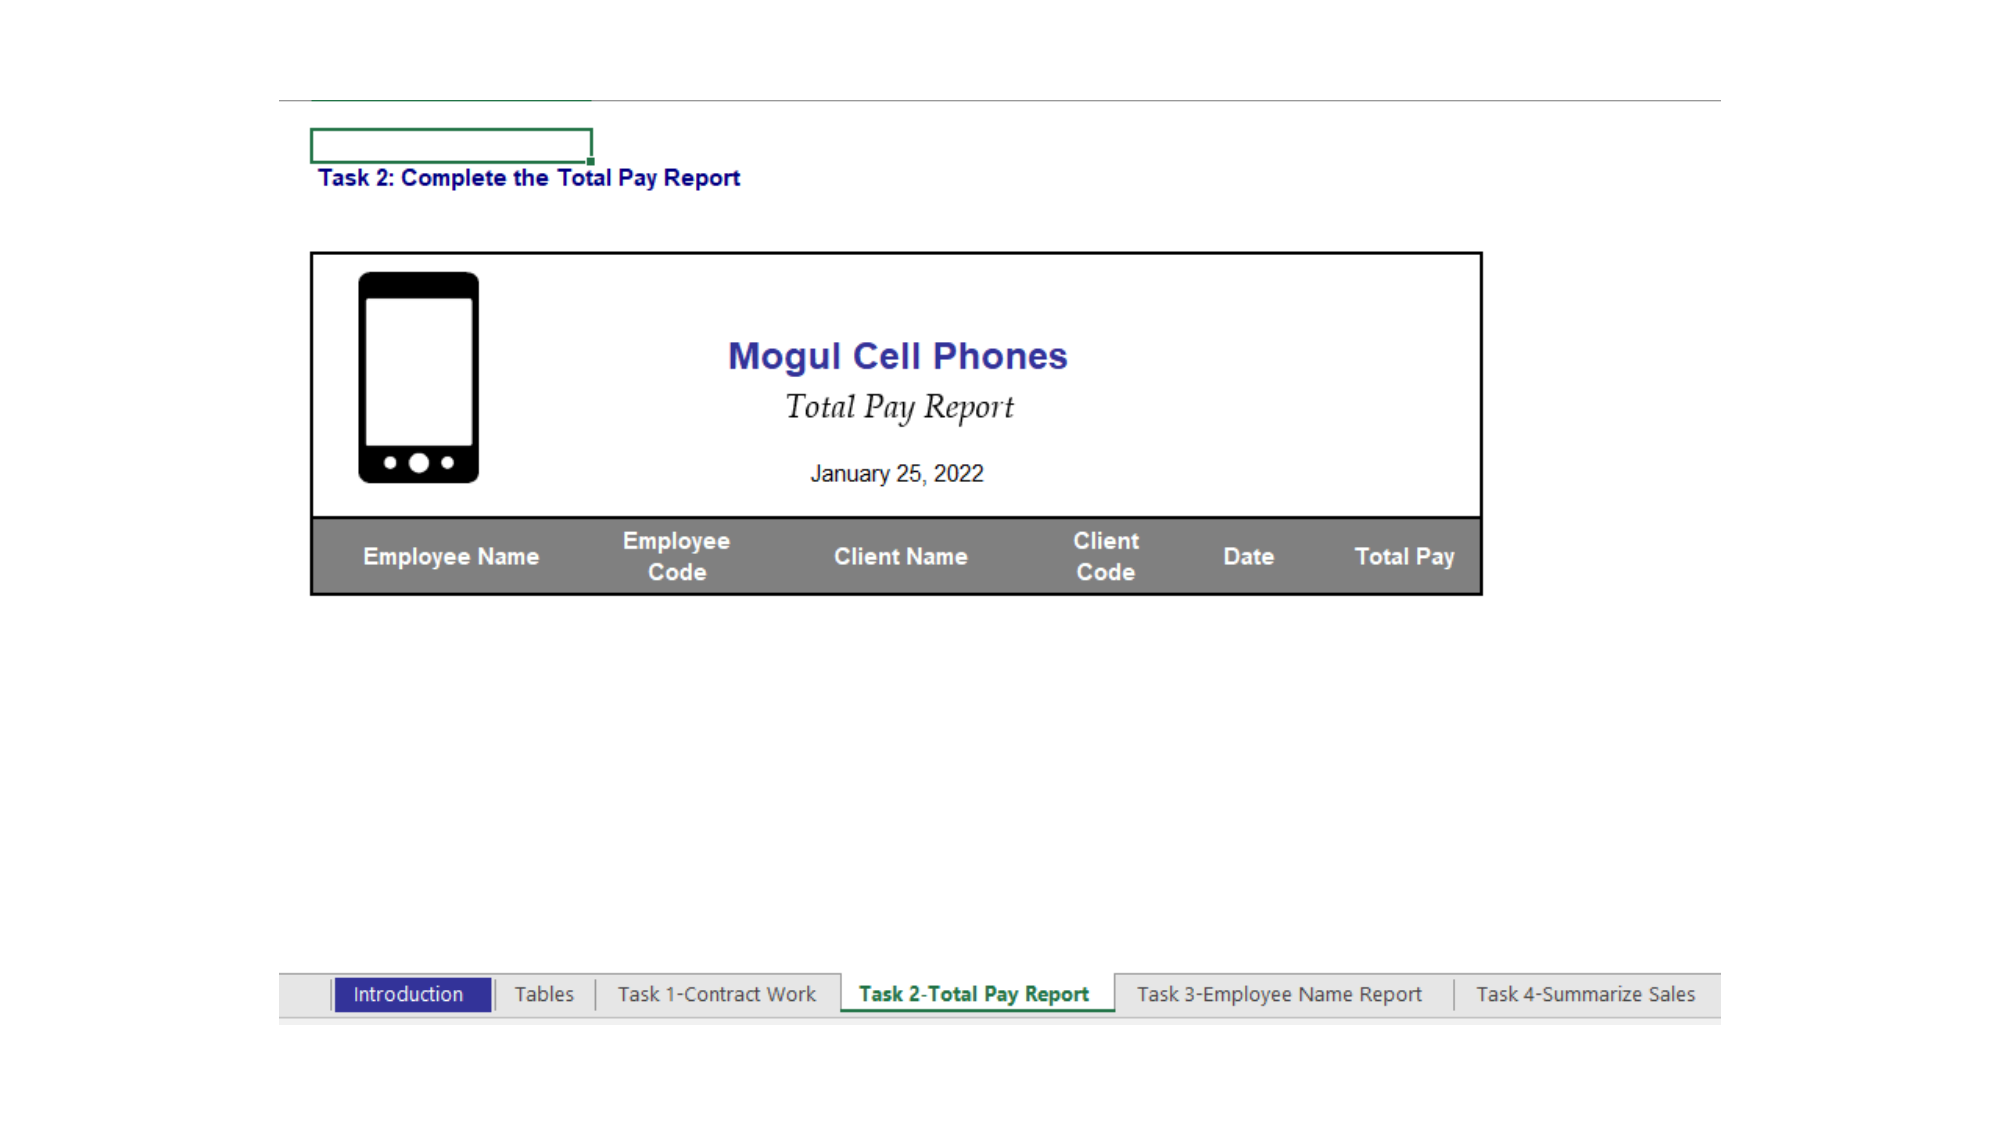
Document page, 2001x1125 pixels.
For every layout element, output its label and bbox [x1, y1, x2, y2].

picture [279, 100, 1721, 1025]
